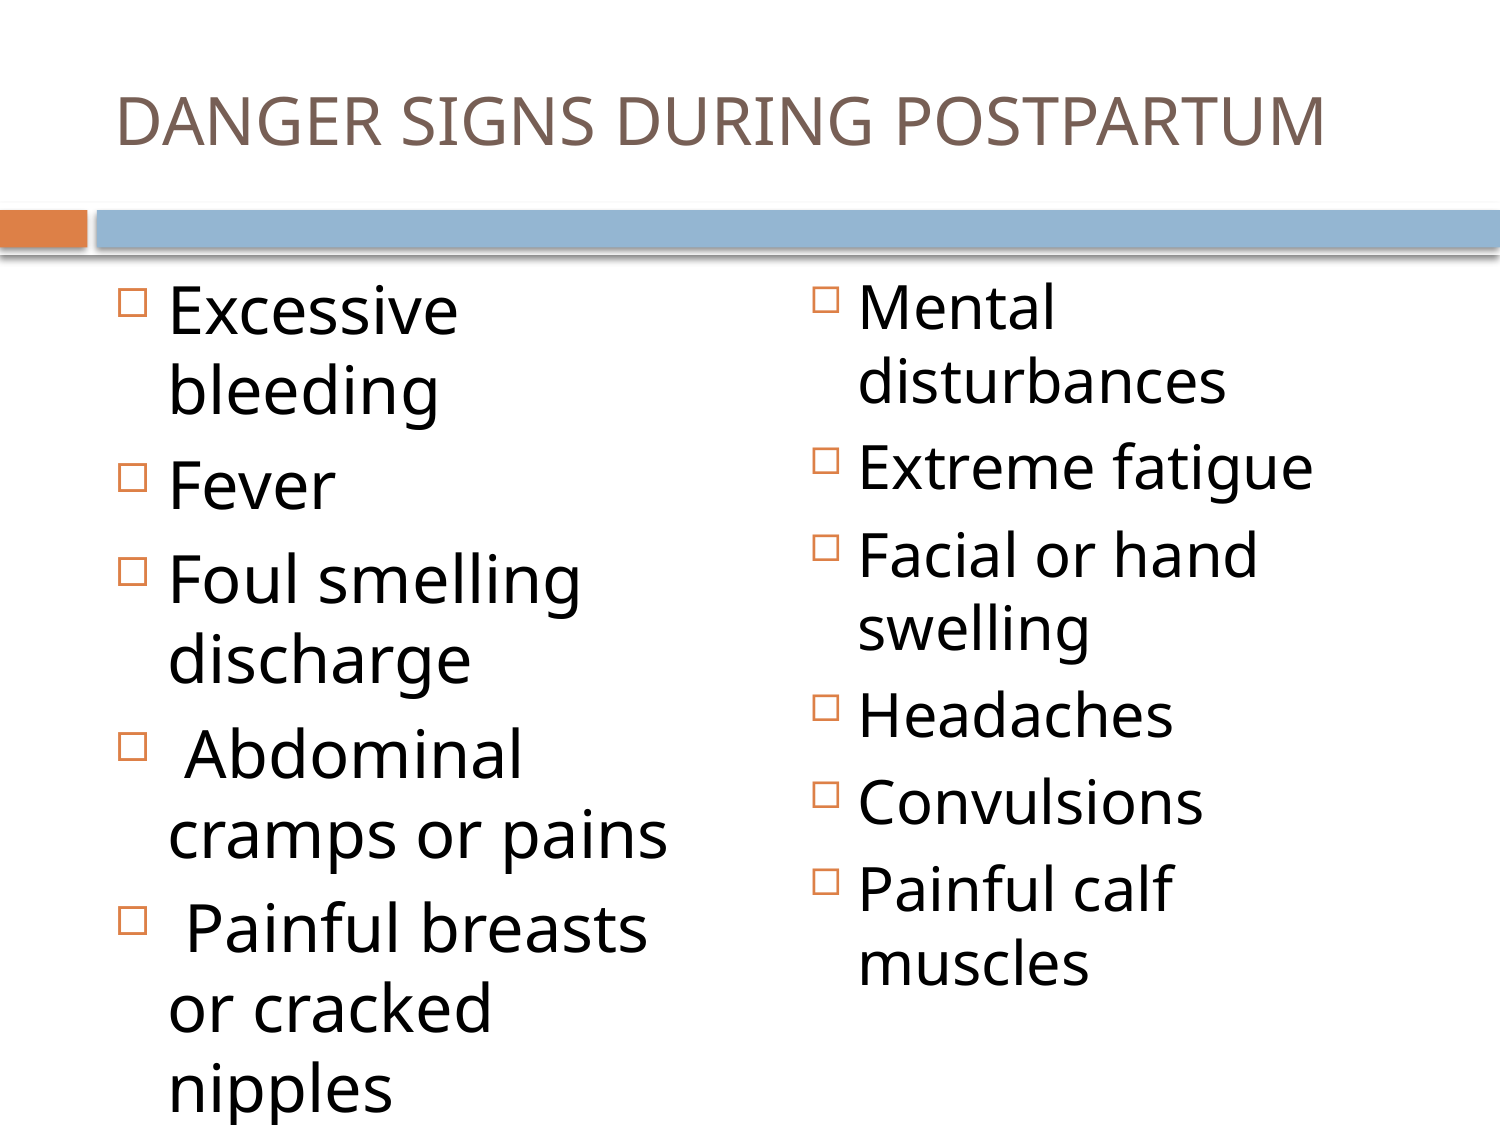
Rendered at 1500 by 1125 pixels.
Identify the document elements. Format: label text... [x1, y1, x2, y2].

title DANGER SIGNS DURING POSTPARTUM [99, 37, 1438, 200]
list Mental disturbances Extreme fatigue Facial or hand swelling Headaches Convulsions Painful calf muscles [794, 260, 1433, 1011]
list Excessive bleeding Fever Foul smelling discharge Abdominal cramps or pains Painful breasts or cracked nipples [99, 260, 738, 1011]
